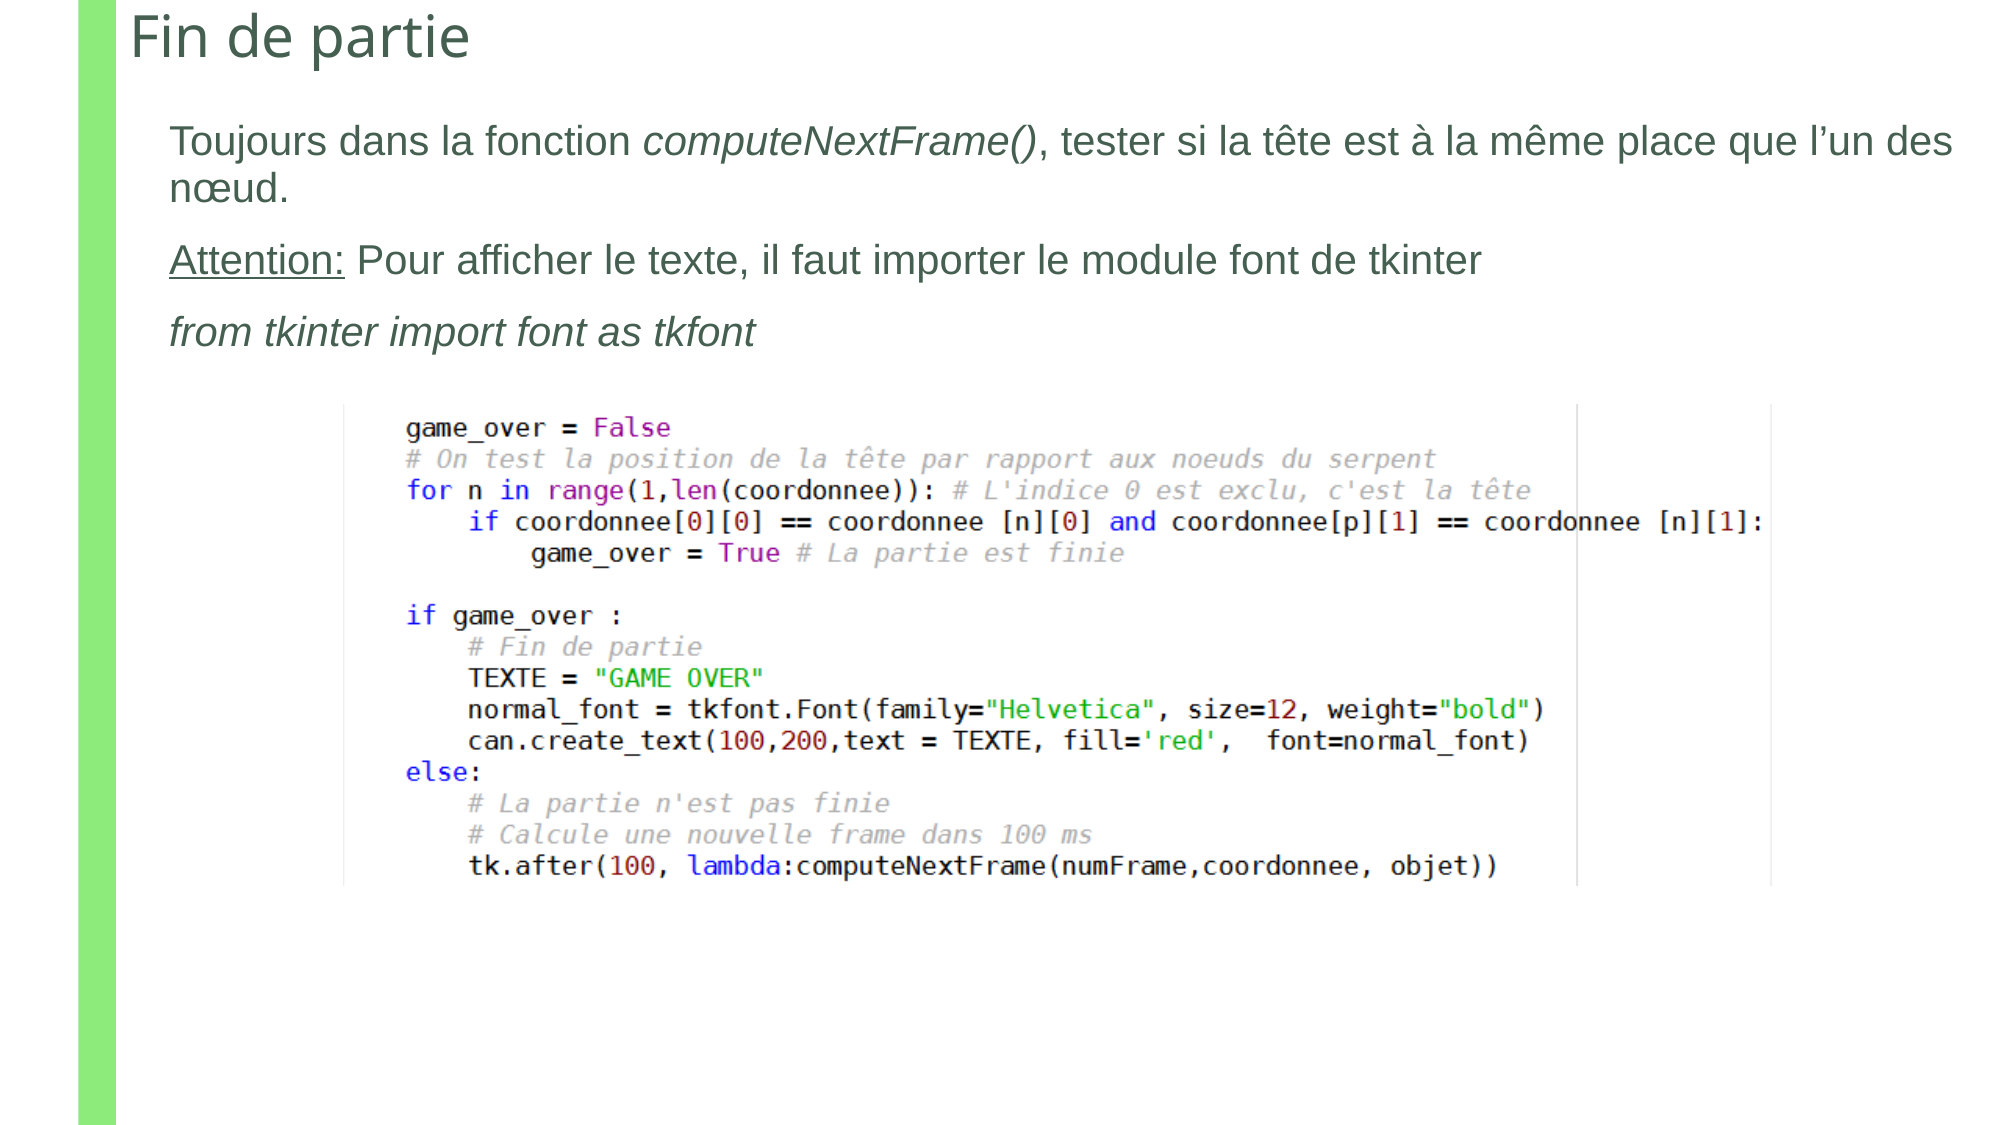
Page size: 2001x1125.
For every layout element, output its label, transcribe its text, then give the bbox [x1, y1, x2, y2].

picture [343, 404, 1772, 886]
list Toujours dans la fonction computeNextFrame(), tester si la tête est à la même place que l’un des nœud. Attention: Pour afficher le texte, il faut importer le module font de tkinter from tkinter import font as tkfont [154, 110, 2000, 1125]
title Fin de partie [114, 0, 2000, 107]
